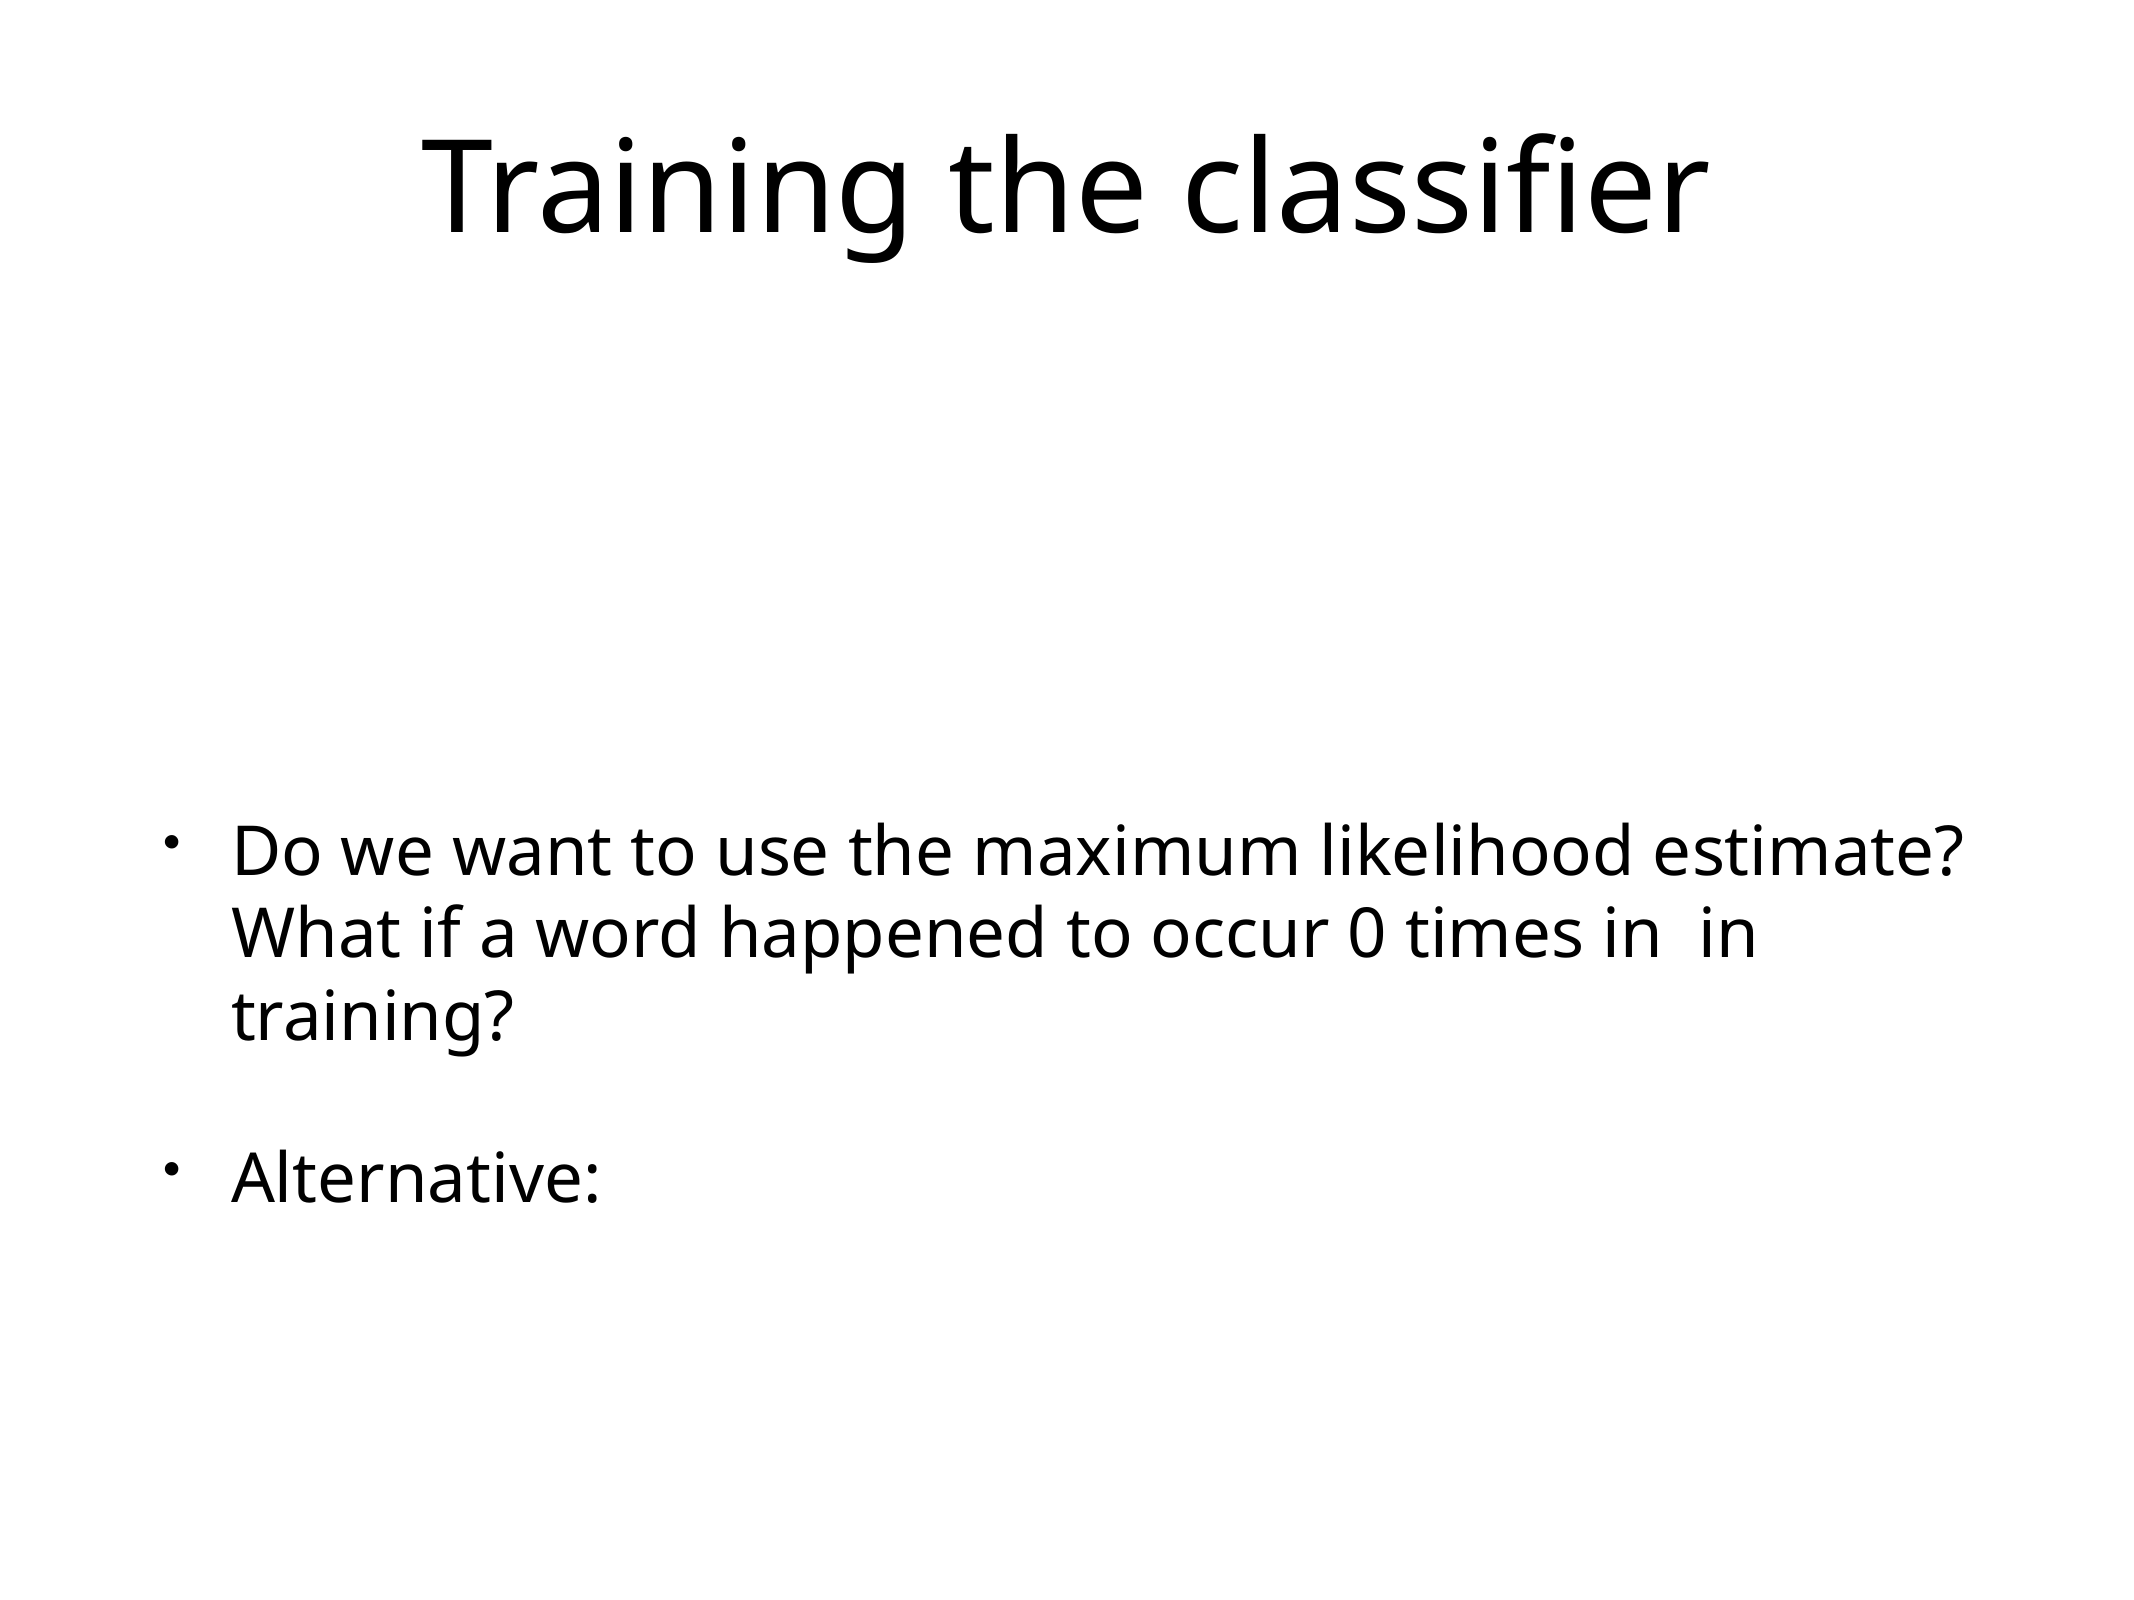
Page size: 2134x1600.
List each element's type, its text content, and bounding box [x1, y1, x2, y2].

list Do we want to use the maximum likelihood estimate? What if a word happened to occur 0 times in in training? Alternative: [87, 334, 2066, 1415]
text_box Training the classifier [134, 95, 1999, 267]
